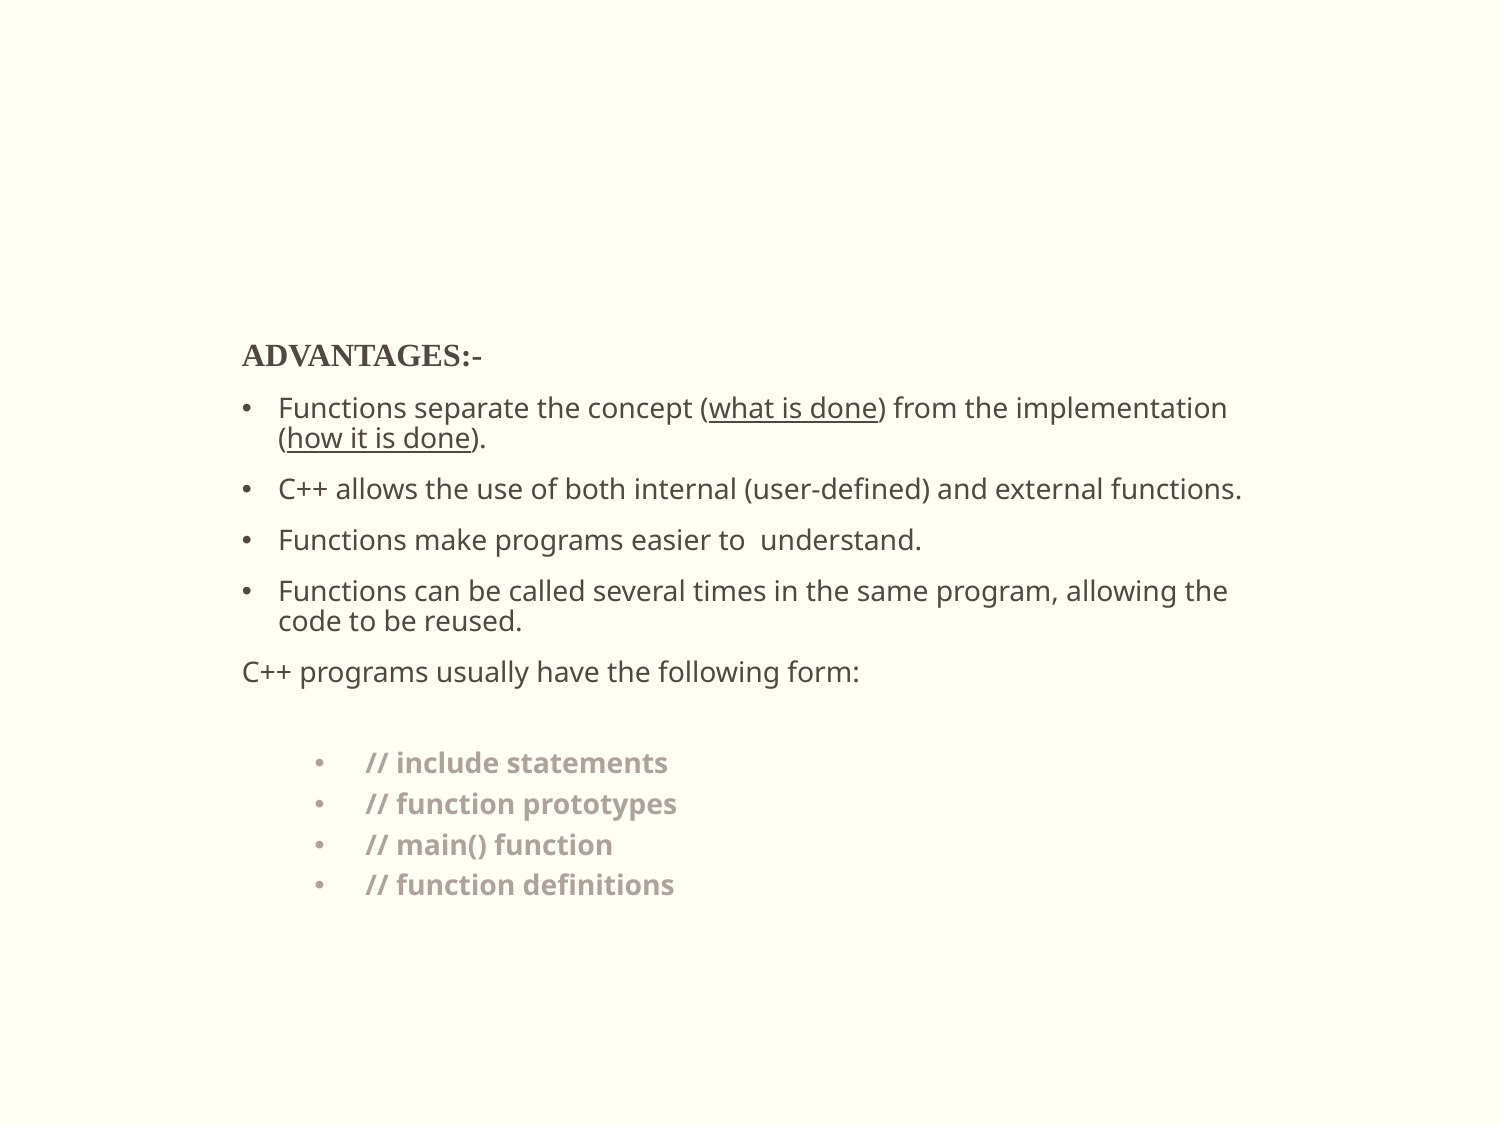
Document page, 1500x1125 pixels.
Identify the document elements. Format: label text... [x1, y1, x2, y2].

text_box ADVANTAGES:- Functions separate the concept (what is done) from the implementation (how it is done). C++ allows the use of both internal (user-defined) and external functions. Functions make programs easier to understand. Functions can be called several times in the same program, allowing the code to be reused. C++ programs usually have the following form: // include statements // function prototypes // main() function // function definitions [230, 333, 1282, 915]
